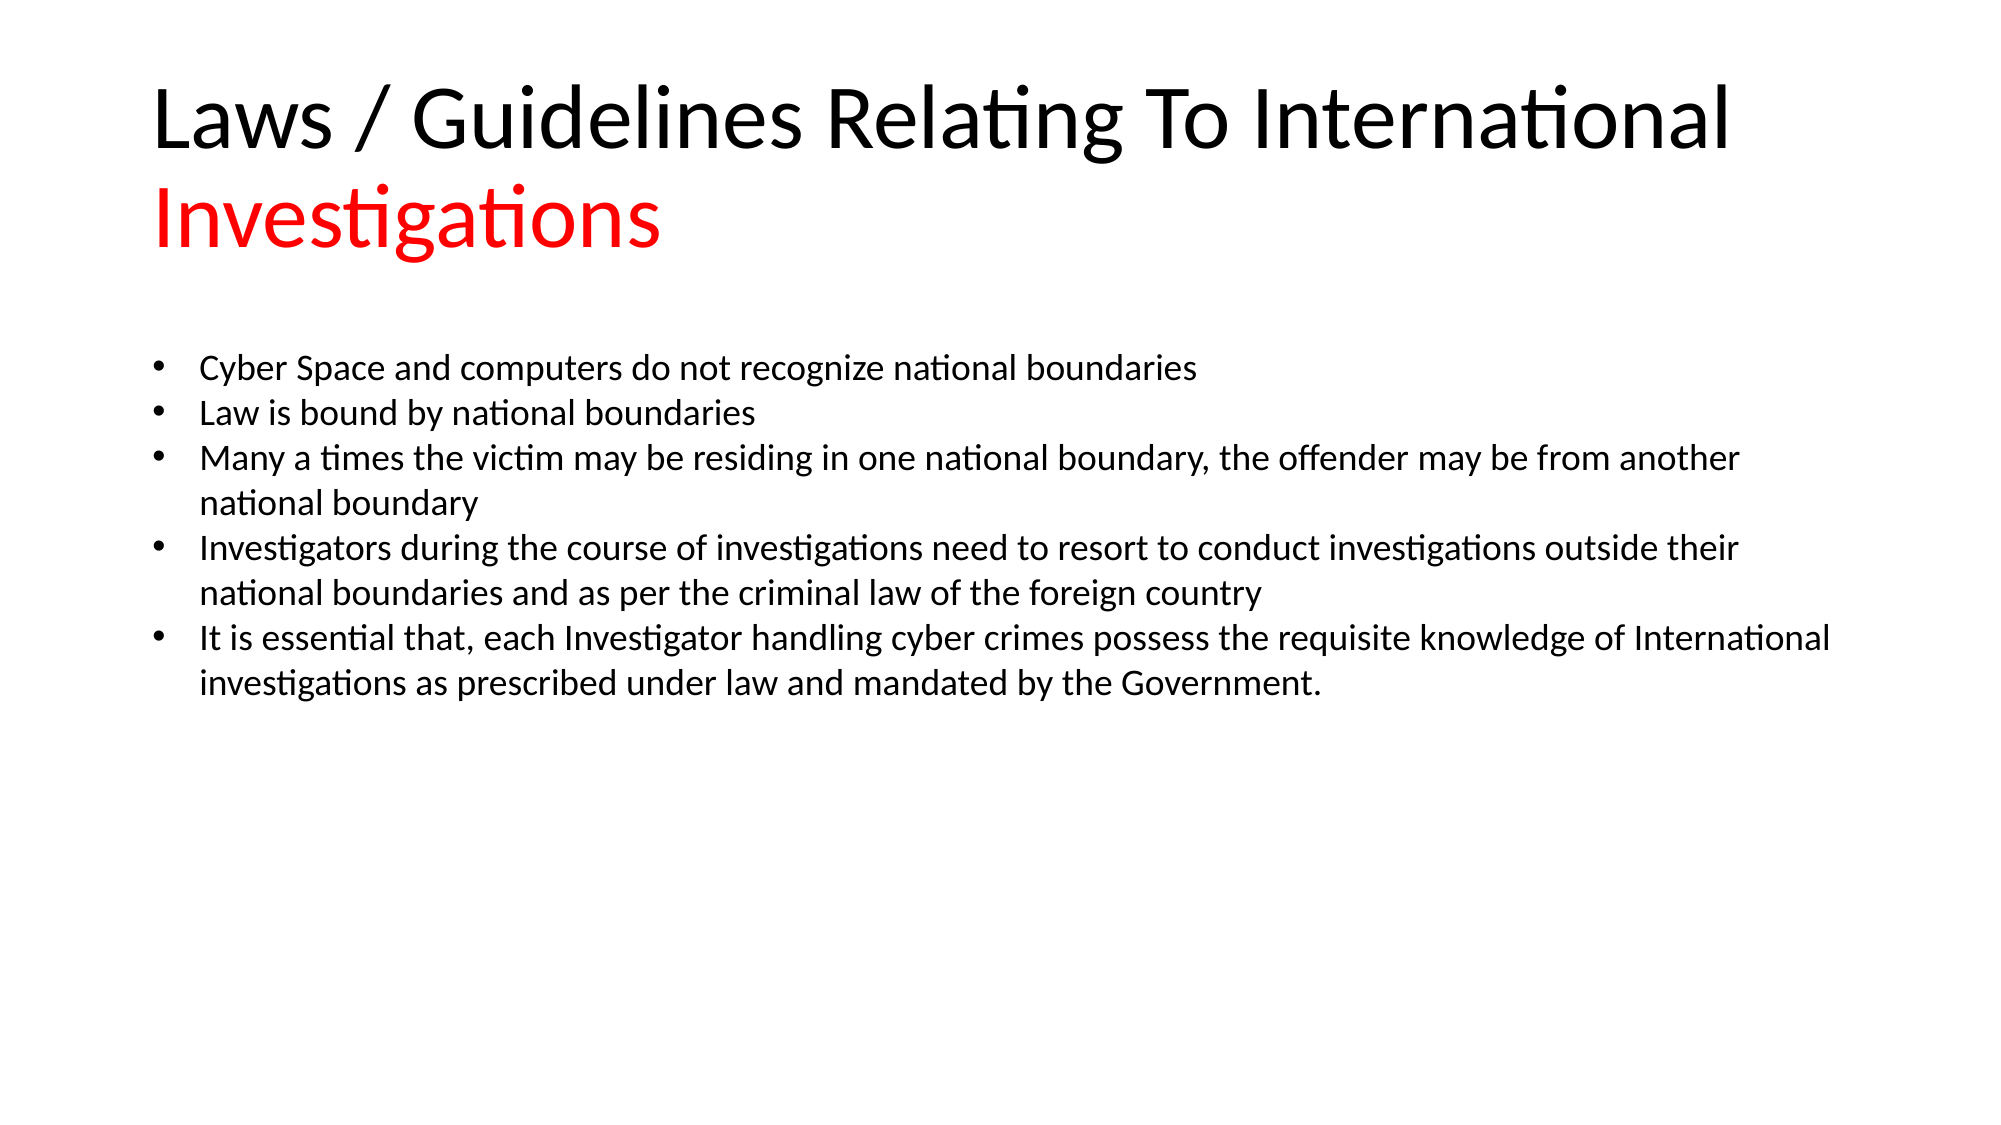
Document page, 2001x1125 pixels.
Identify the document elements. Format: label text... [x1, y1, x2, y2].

text_box Cyber Space and computers do not recognize national boundaries Law is bound by national boundaries Many a times the victim may be residing in one national boundary, the offender may be from another national boundary Investigators during the course of investigations need to resort to conduct investigations outside their national boundaries and as per the criminal law of the foreign country It is essential that, each Investigator handling cyber crimes possess the requisite knowledge of International investigations as prescribed under law and mandated by the Government. [137, 335, 1863, 801]
title Laws / Guidelines Relating To International Investigations [137, 59, 1863, 278]
